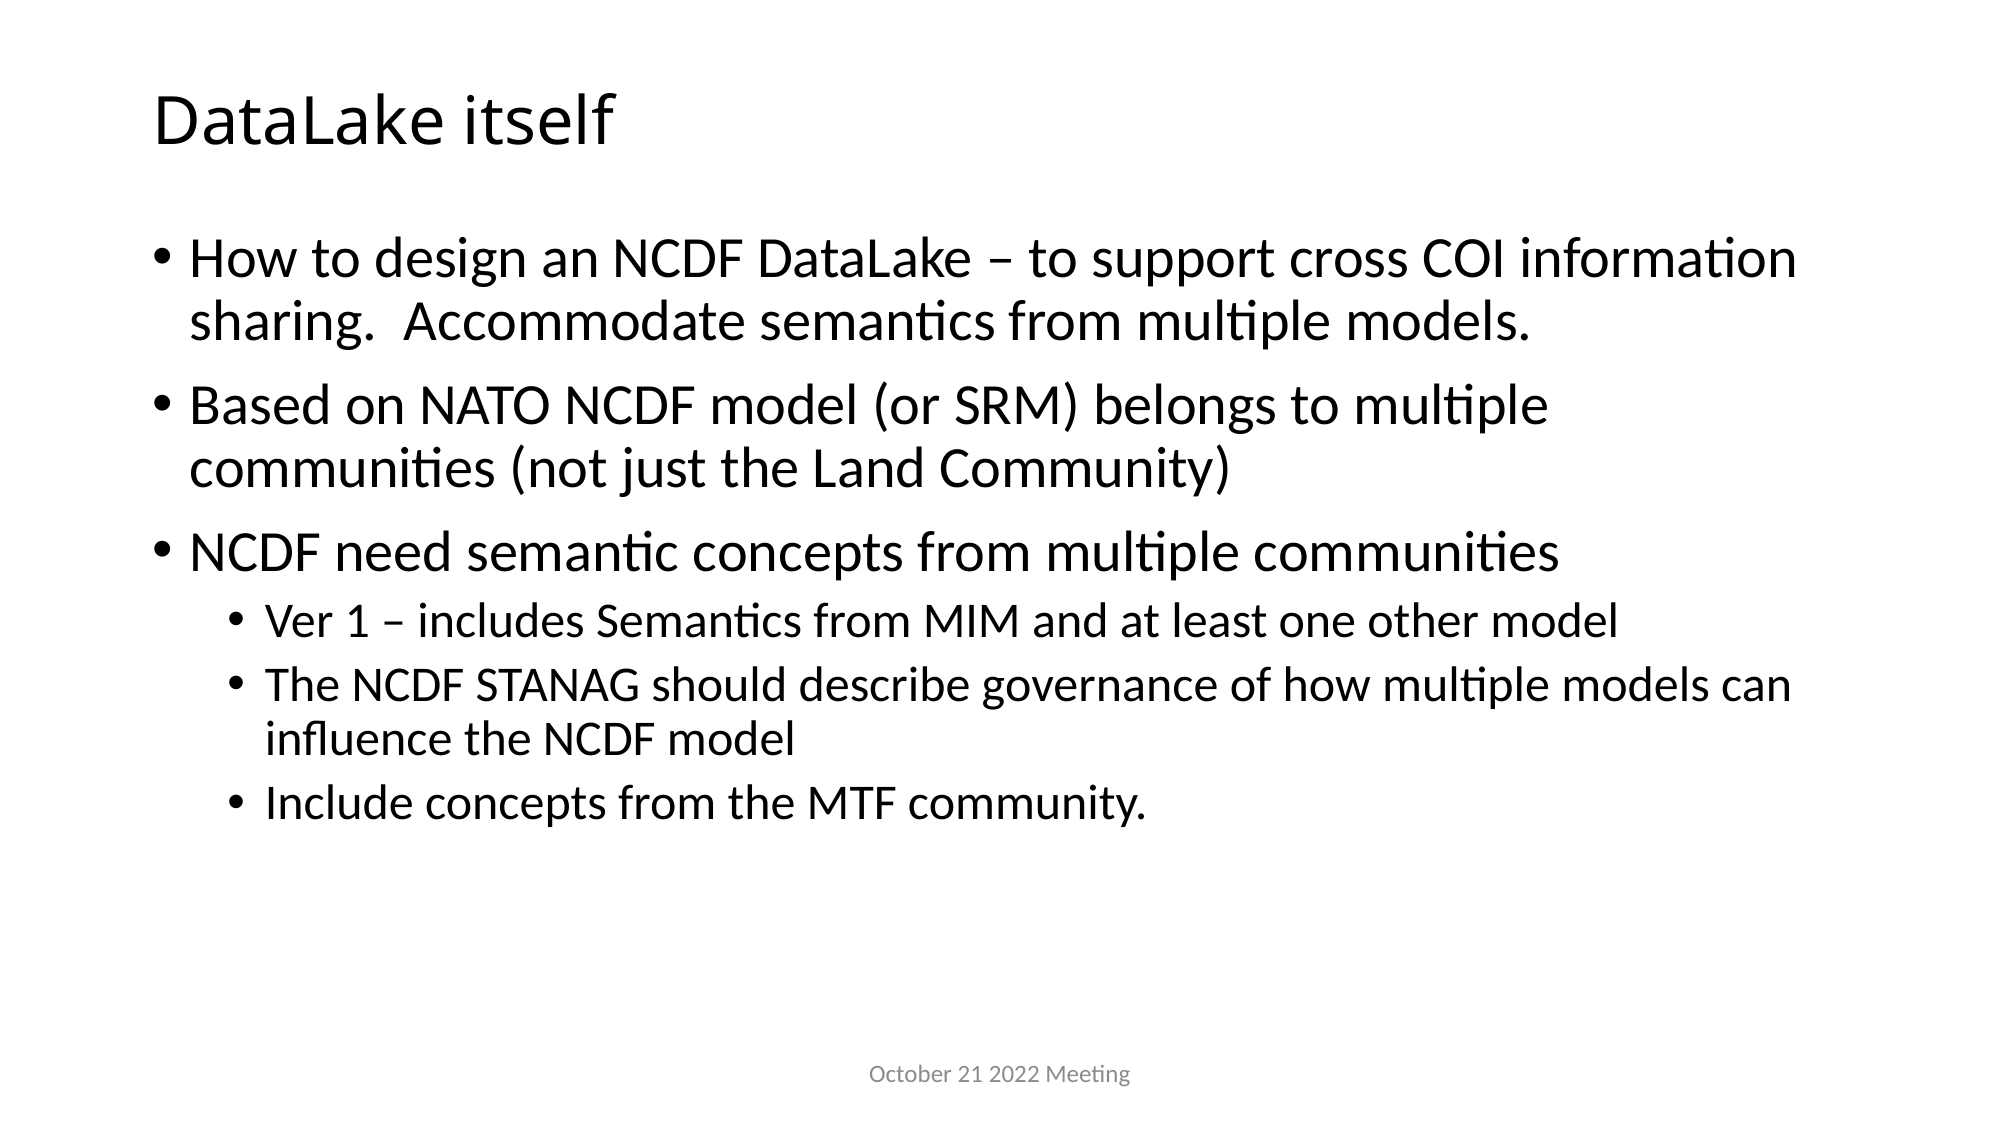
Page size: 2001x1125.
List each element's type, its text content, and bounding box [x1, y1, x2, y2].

title DataLake itself [137, 59, 1863, 187]
footer October 21 2022 Meeting [662, 1042, 1338, 1103]
list How to design an NCDF DataLake – to support cross COI information sharing. Accommodate semantics from multiple models. Based on NATO NCDF model (or SRM) belongs to multiple communities (not just the Land Community) NCDF need semantic concepts from multiple communities Ver 1 – includes Semantics from MIM and at least one other model The NCDF STANAG should describe governance of how multiple models can influence the NCDF model Include concepts from the MTF community. [137, 219, 1863, 1014]
